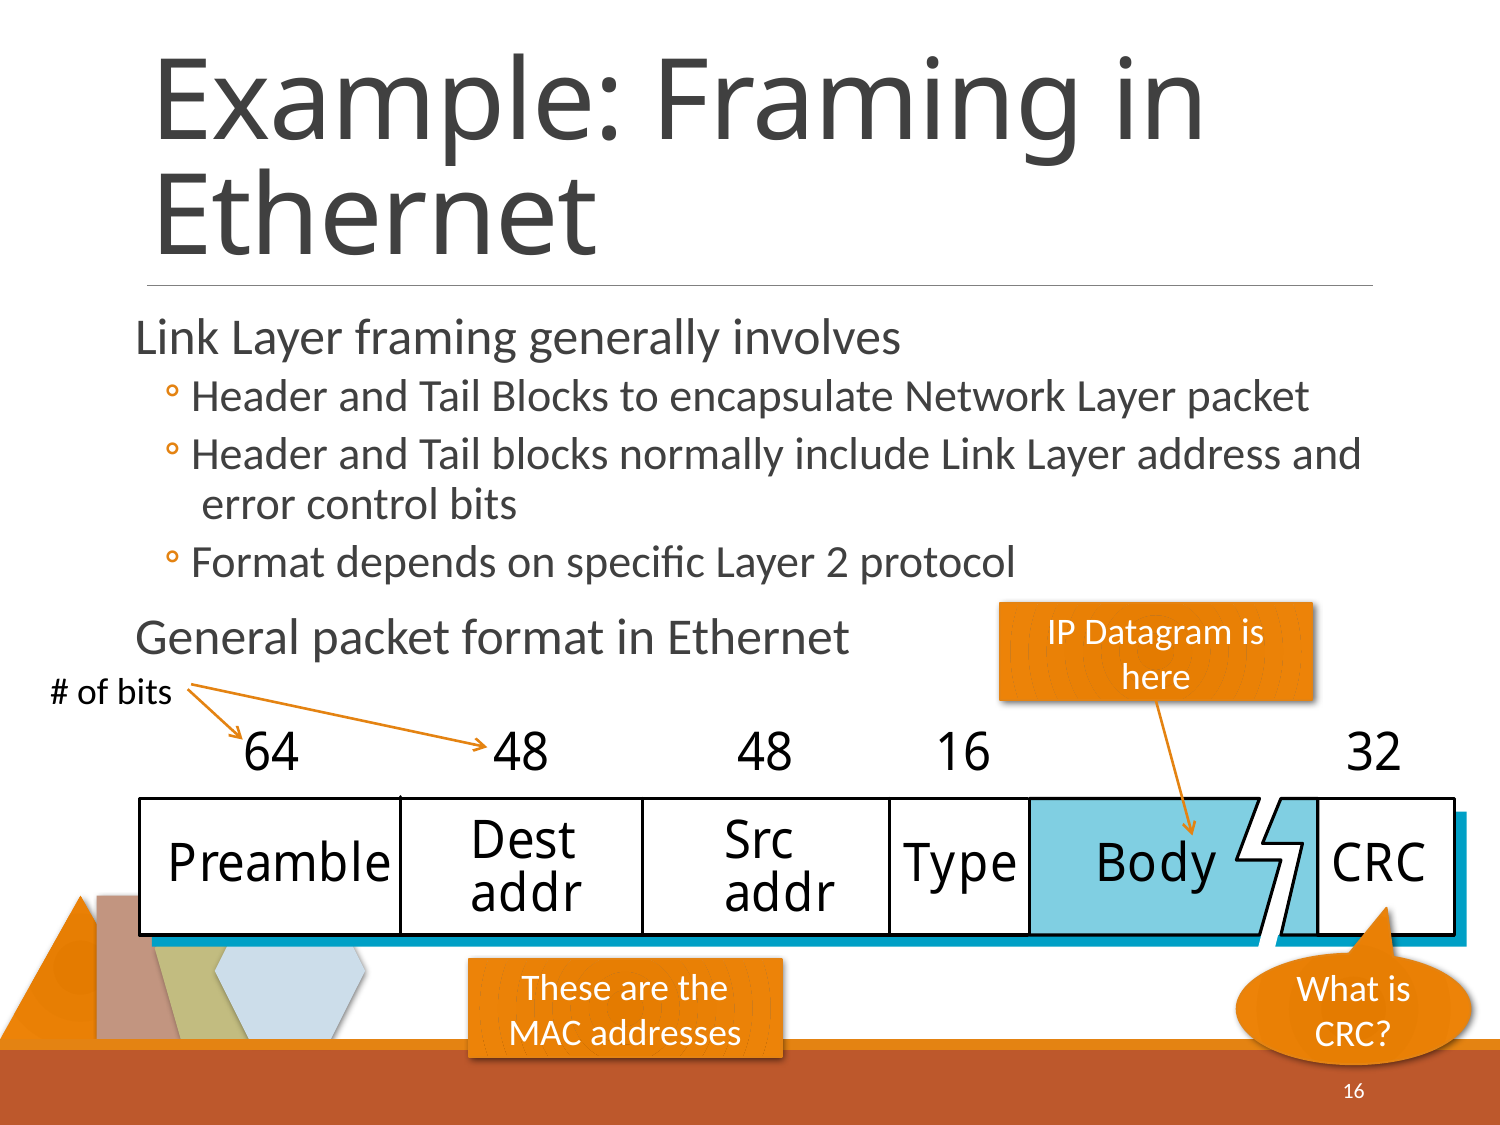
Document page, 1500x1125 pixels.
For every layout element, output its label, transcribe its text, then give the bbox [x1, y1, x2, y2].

slide_number 16 [1218, 1059, 1380, 1120]
text_box # of bits [35, 659, 188, 719]
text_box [1155, 699, 1193, 836]
title Example: Framing in Ethernet [135, 47, 1373, 285]
text_box What is CRC? [1235, 961, 1472, 1064]
picture [134, 724, 1470, 952]
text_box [190, 683, 488, 748]
text_box IP Datagram is here [999, 602, 1313, 701]
text_box These are the MAC addresses [468, 961, 783, 1058]
list Link Layer framing generally involves Header and Tail Blocks to encapsulate Network Layer packet Header and Tail blocks normally include Link Layer address and error control bits Format depends on specific Layer 2 protocol General packet format in Ethernet [135, 302, 1373, 683]
